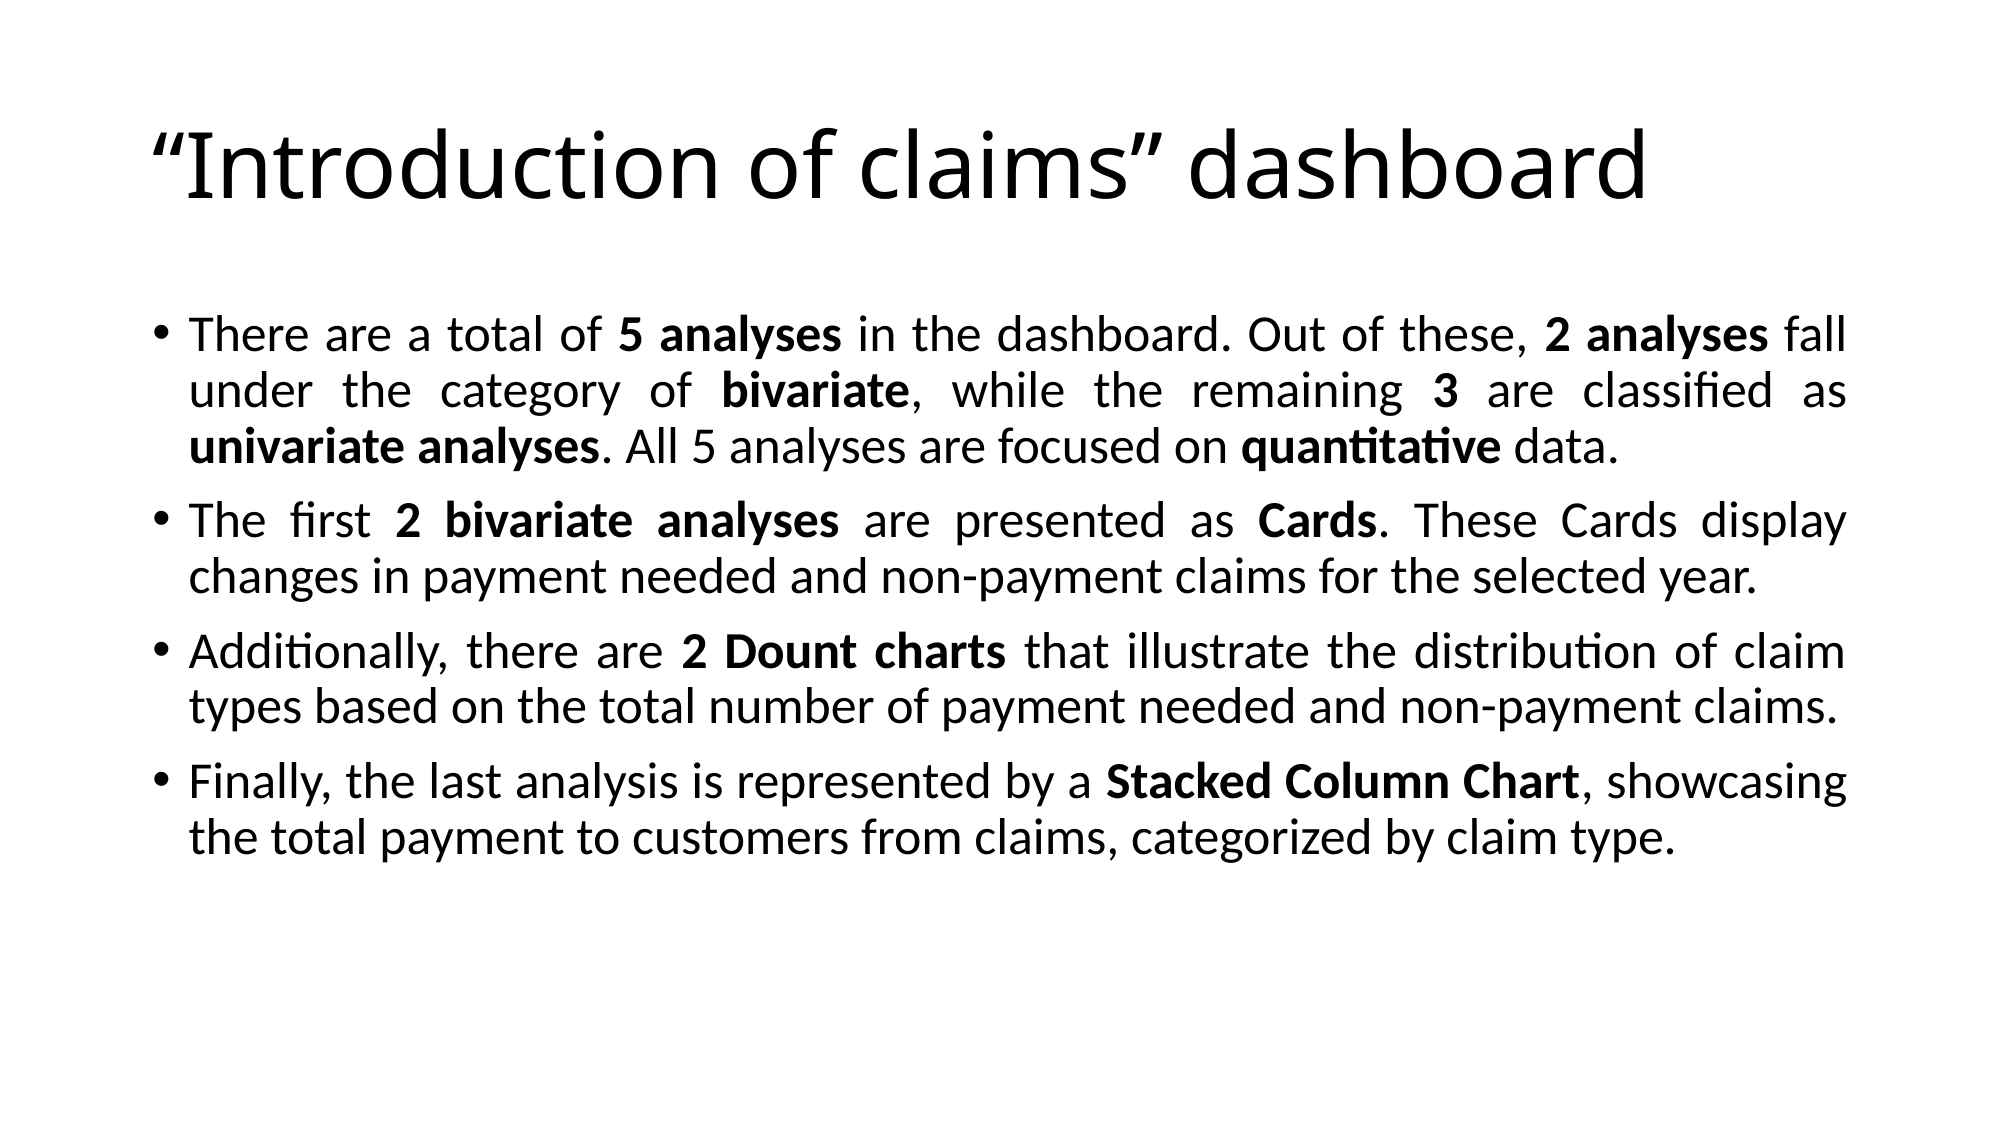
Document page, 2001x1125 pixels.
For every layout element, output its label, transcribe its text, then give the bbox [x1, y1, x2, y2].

list There are a total of 5 analyses in the dashboard. Out of these, 2 analyses fall under the category of bivariate, while the remaining 3 are classified as univariate analyses. All 5 analyses are focused on quantitative data. The first 2 bivariate analyses are presented as Cards. These Cards display changes in payment needed and non-payment claims for the selected year. Additionally, there are 2 Dount charts that illustrate the distribution of claim types based on the total number of payment needed and non-payment claims. Finally, the last analysis is represented by a Stacked Column Chart, showcasing the total payment to customers from claims, categorized by claim type. [137, 299, 1863, 1014]
title “Introduction of claims” dashboard [137, 59, 1863, 278]
